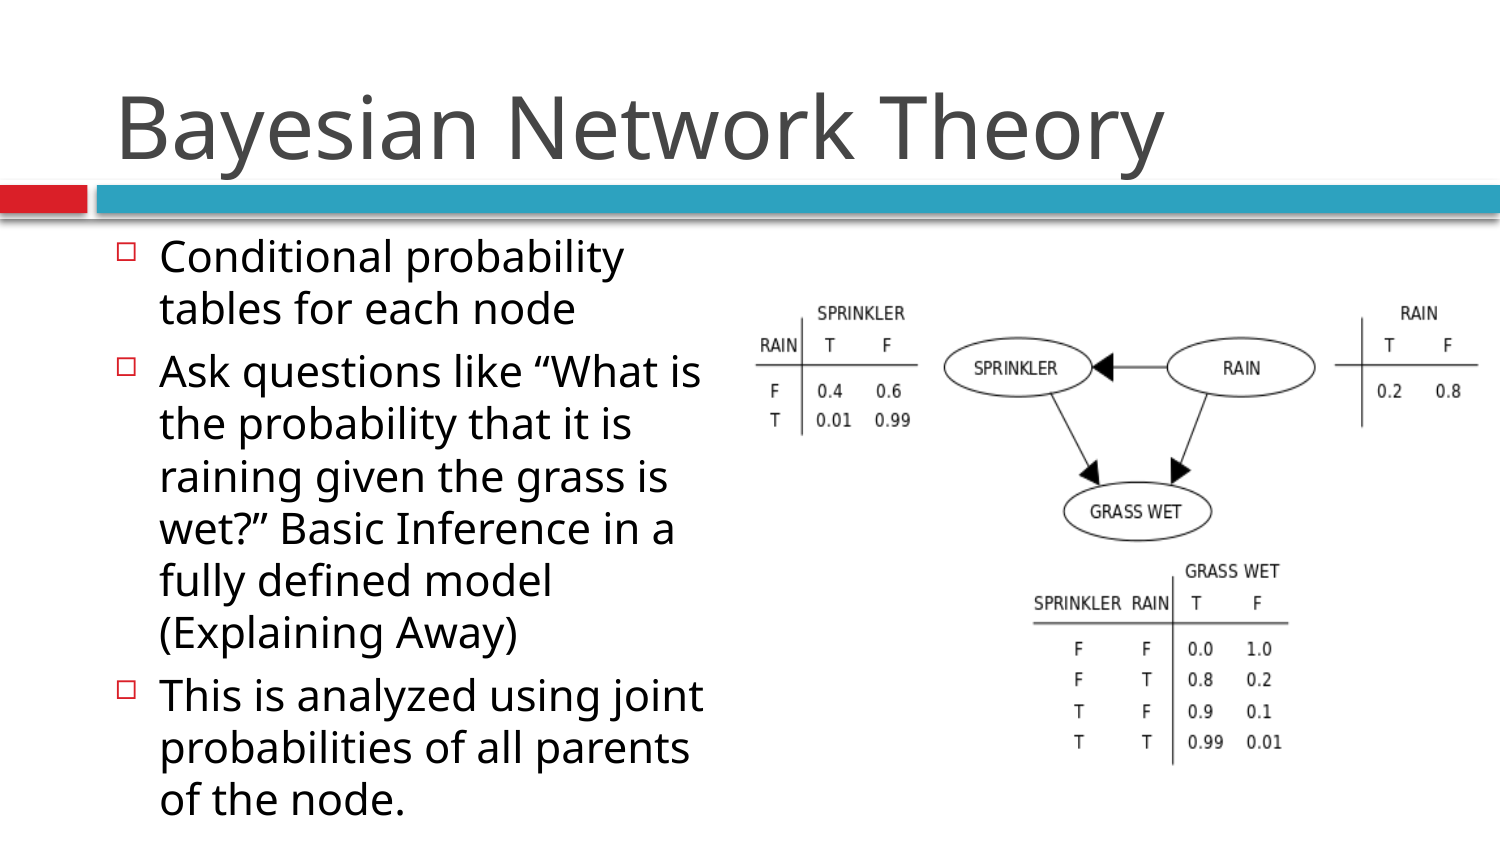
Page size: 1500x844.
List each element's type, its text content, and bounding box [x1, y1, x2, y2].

title Bayesian Network Theory [99, 19, 1438, 185]
list Conditional probability tables for each node Ask questions like “What is the probability that it is raining given the grass is wet?” Basic Inference in a fully defined model (Explaining Away) This is analyzed using joint probabilities of all parents of the node. [99, 221, 738, 844]
picture [747, 284, 1497, 781]
